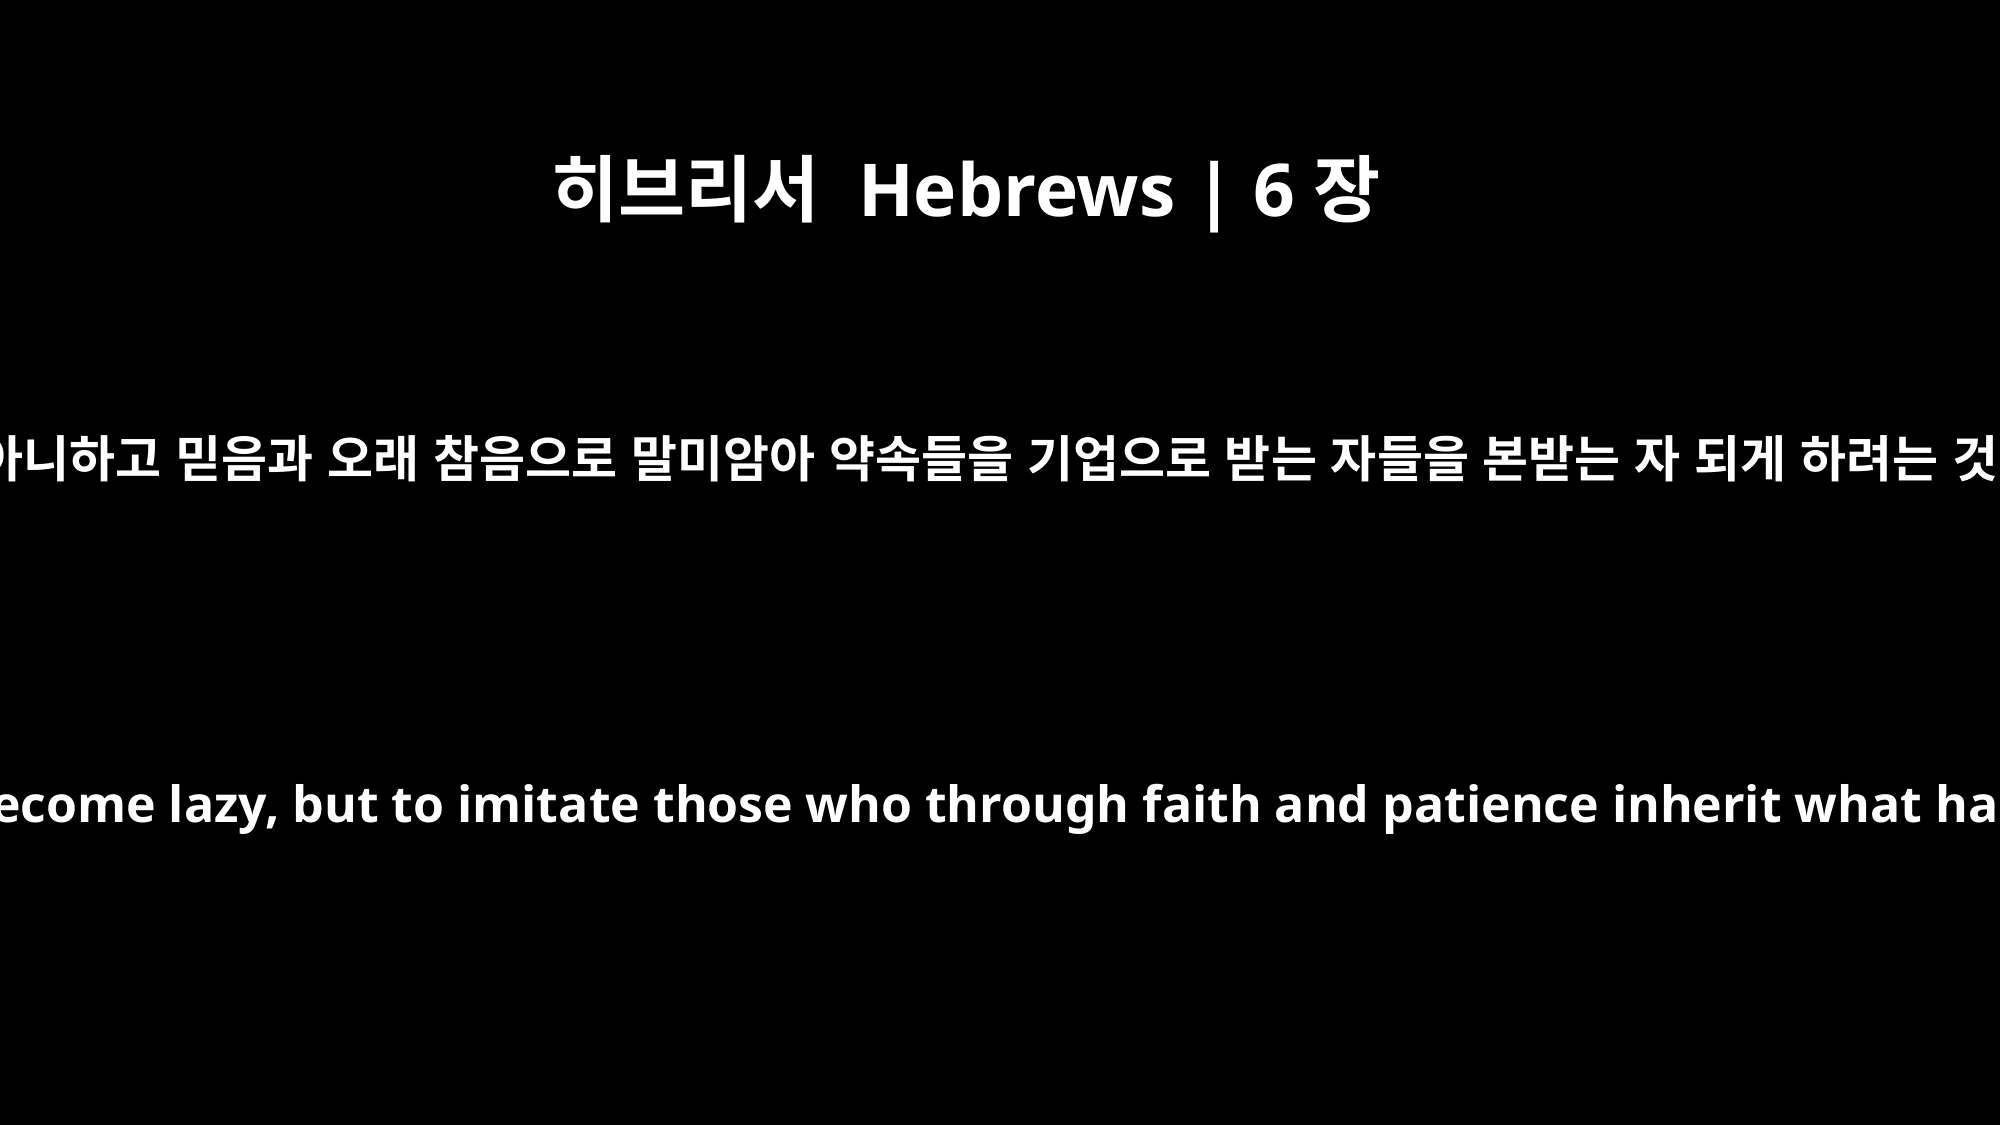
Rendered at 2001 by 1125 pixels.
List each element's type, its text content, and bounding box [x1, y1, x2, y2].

text_box 12 게으르지 아니하고 믿음과 오래 참음으로 말미암아 약속들을 기업으로 받는 자들을 본받는 자 되게 하려는 것이니라 [0, 359, 2000, 495]
text_box We do not want you to become lazy, but to imitate those who through faith and patience inherit what has been promised. [0, 764, 2000, 840]
text_box 히브리서 Hebrews | 6장 [536, 136, 1396, 239]
